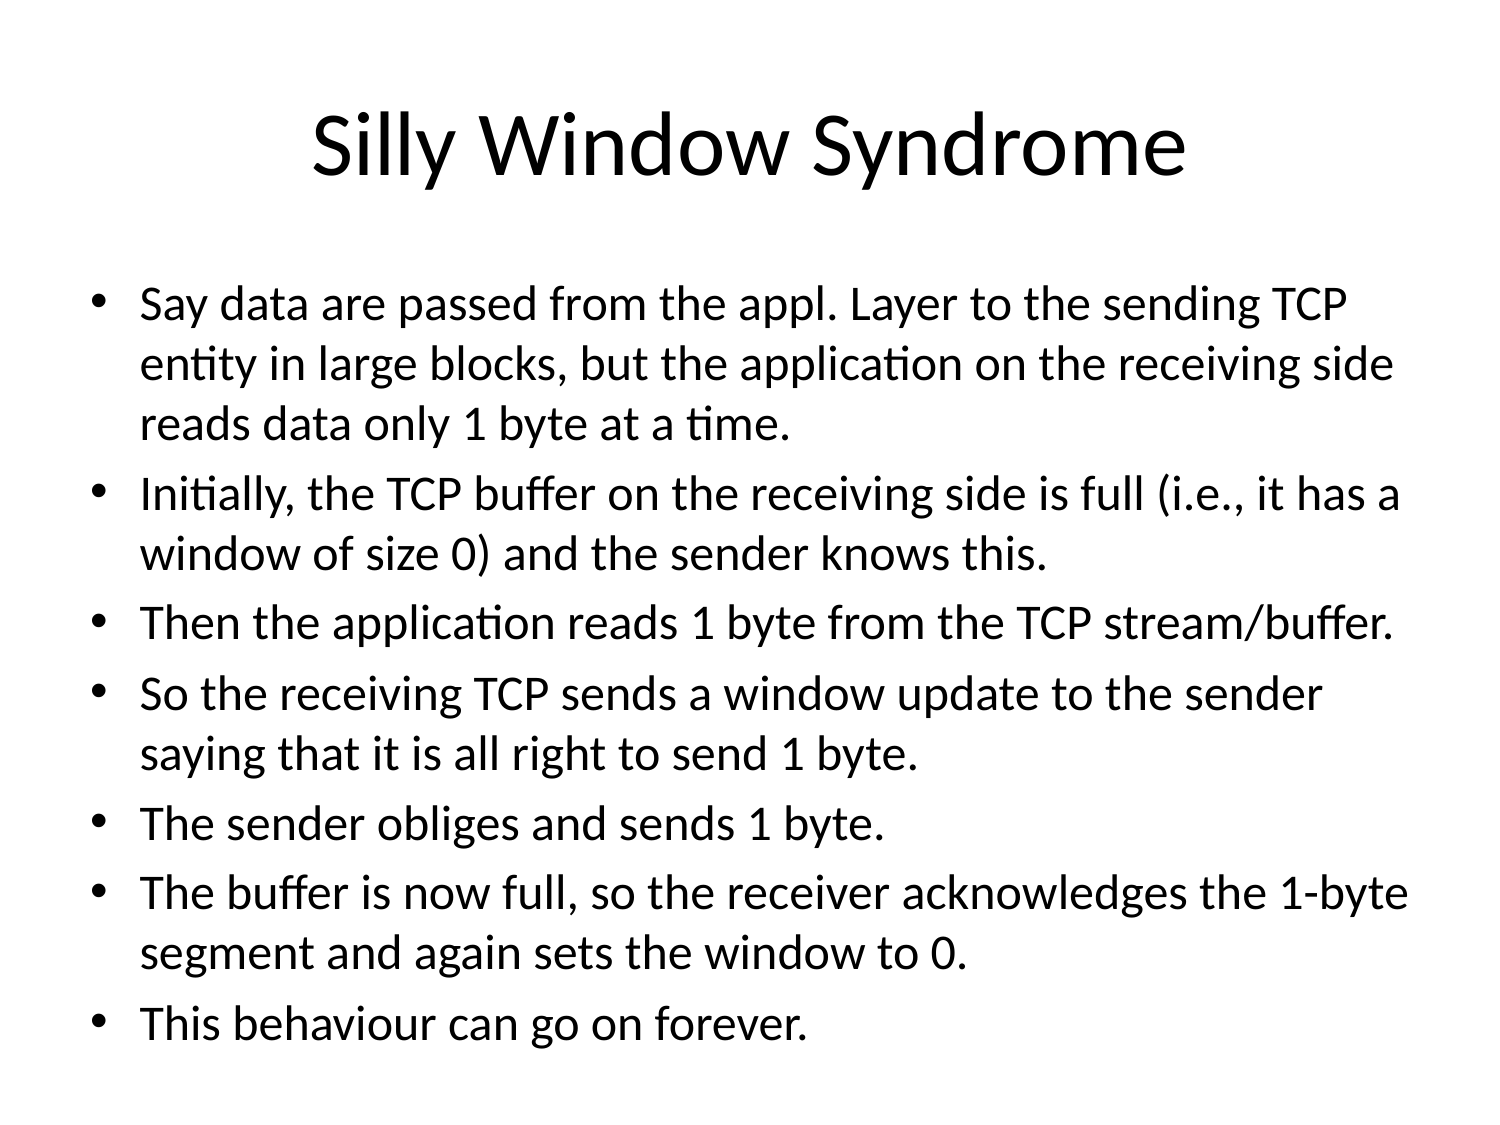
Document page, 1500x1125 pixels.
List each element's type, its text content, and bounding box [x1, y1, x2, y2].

list Say data are passed from the appl. Layer to the sending TCP entity in large blocks, but the application on the receiving side reads data only 1 byte at a time. Initially, the TCP buffer on the receiving side is full (i.e., it has a window of size 0) and the sender knows this. Then the application reads 1 byte from the TCP stream/buffer. So the receiving TCP sends a window update to the sender saying that it is all right to send 1 byte. The sender obliges and sends 1 byte. The buffer is now full, so the receiver acknowledges the 1-byte segment and again sets the window to 0. This behaviour can go on forever. [75, 262, 1425, 1075]
title Silly Window Syndrome [75, 45, 1425, 233]
